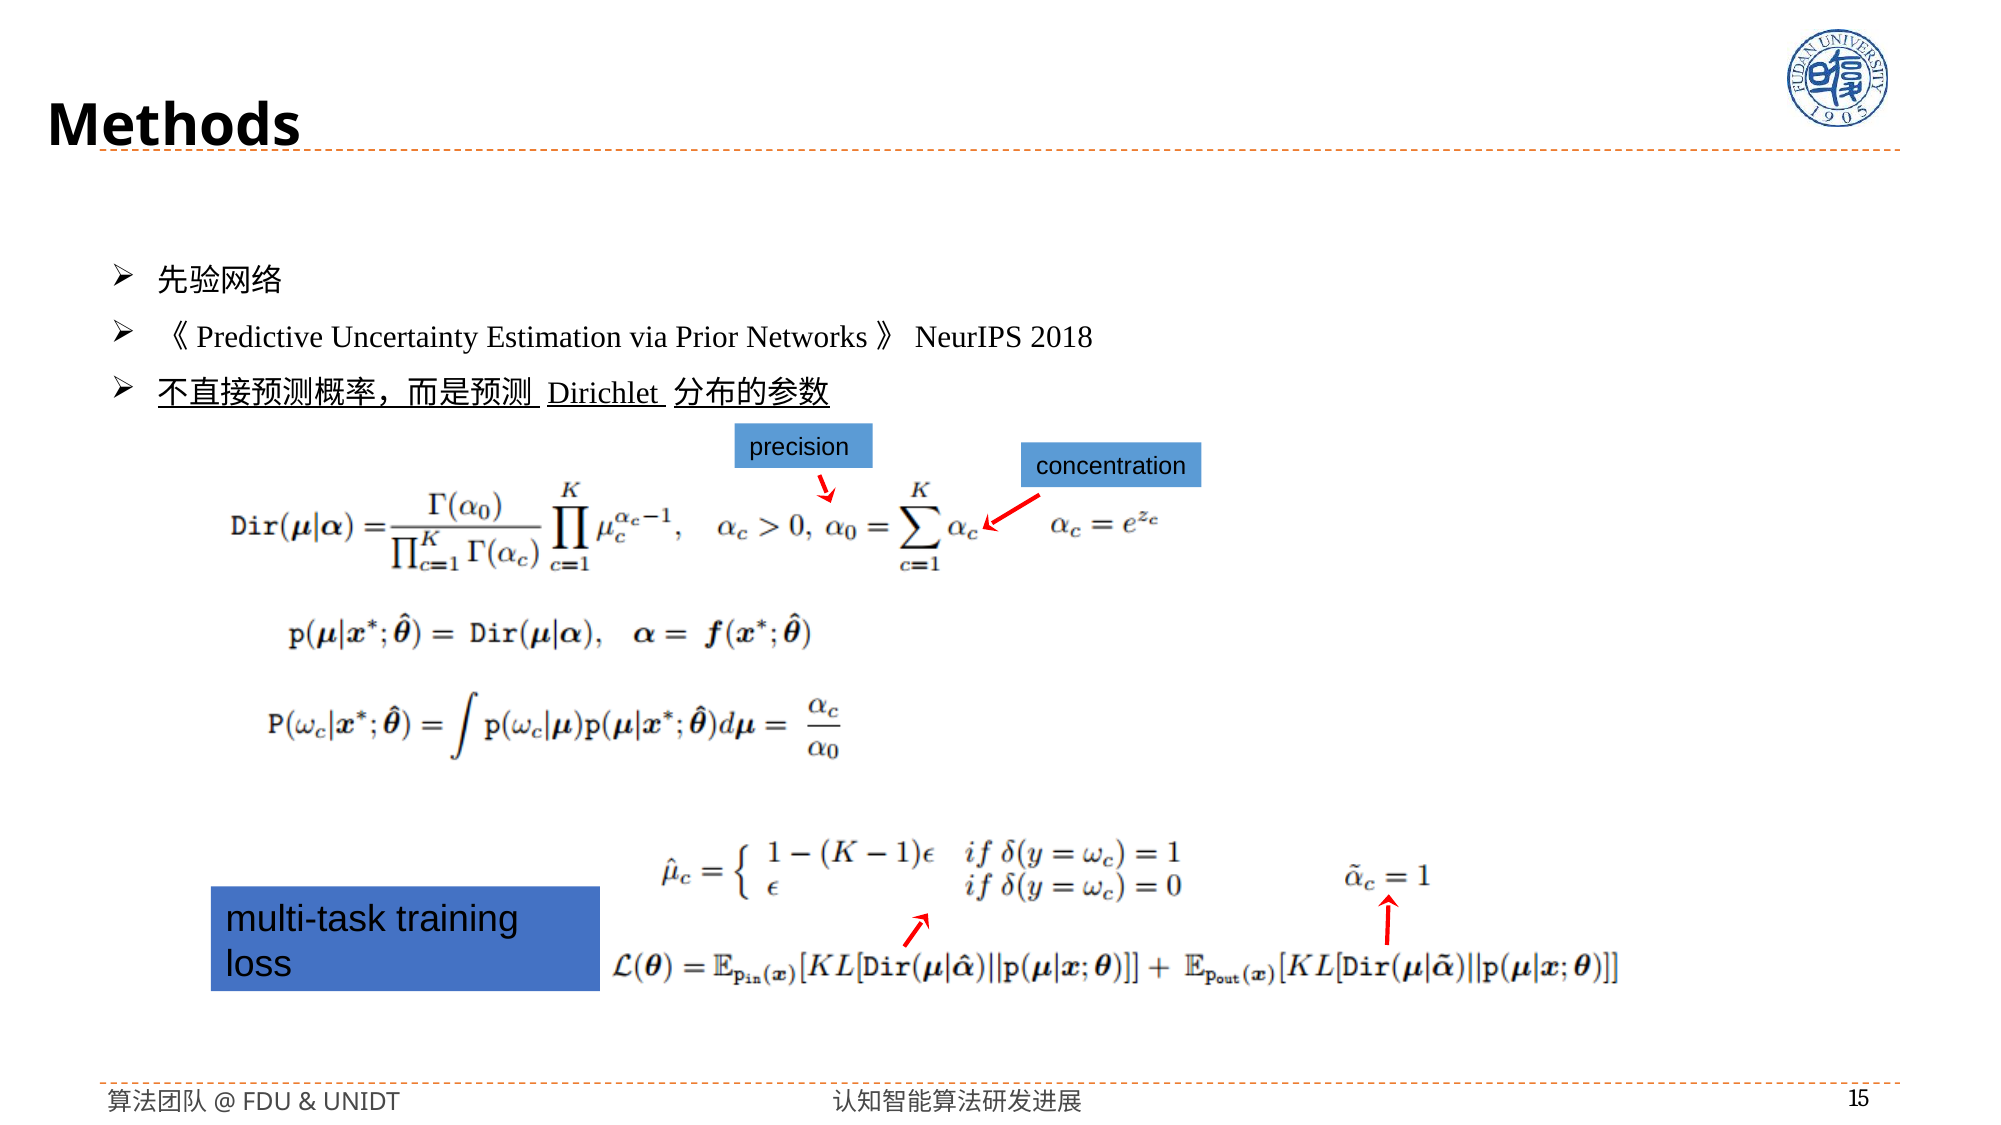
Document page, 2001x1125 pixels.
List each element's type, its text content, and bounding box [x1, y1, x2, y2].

text_box Methods [31, 79, 316, 165]
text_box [210, 422, 1655, 1004]
text_box 先验网络 《Predictive Uncertainty Estimation via Prior Networks》NeurIPS 2018 不直接预测概率，而是预测 Dirichlet 分布的参数 [96, 233, 1638, 417]
picture [1787, 29, 1888, 127]
